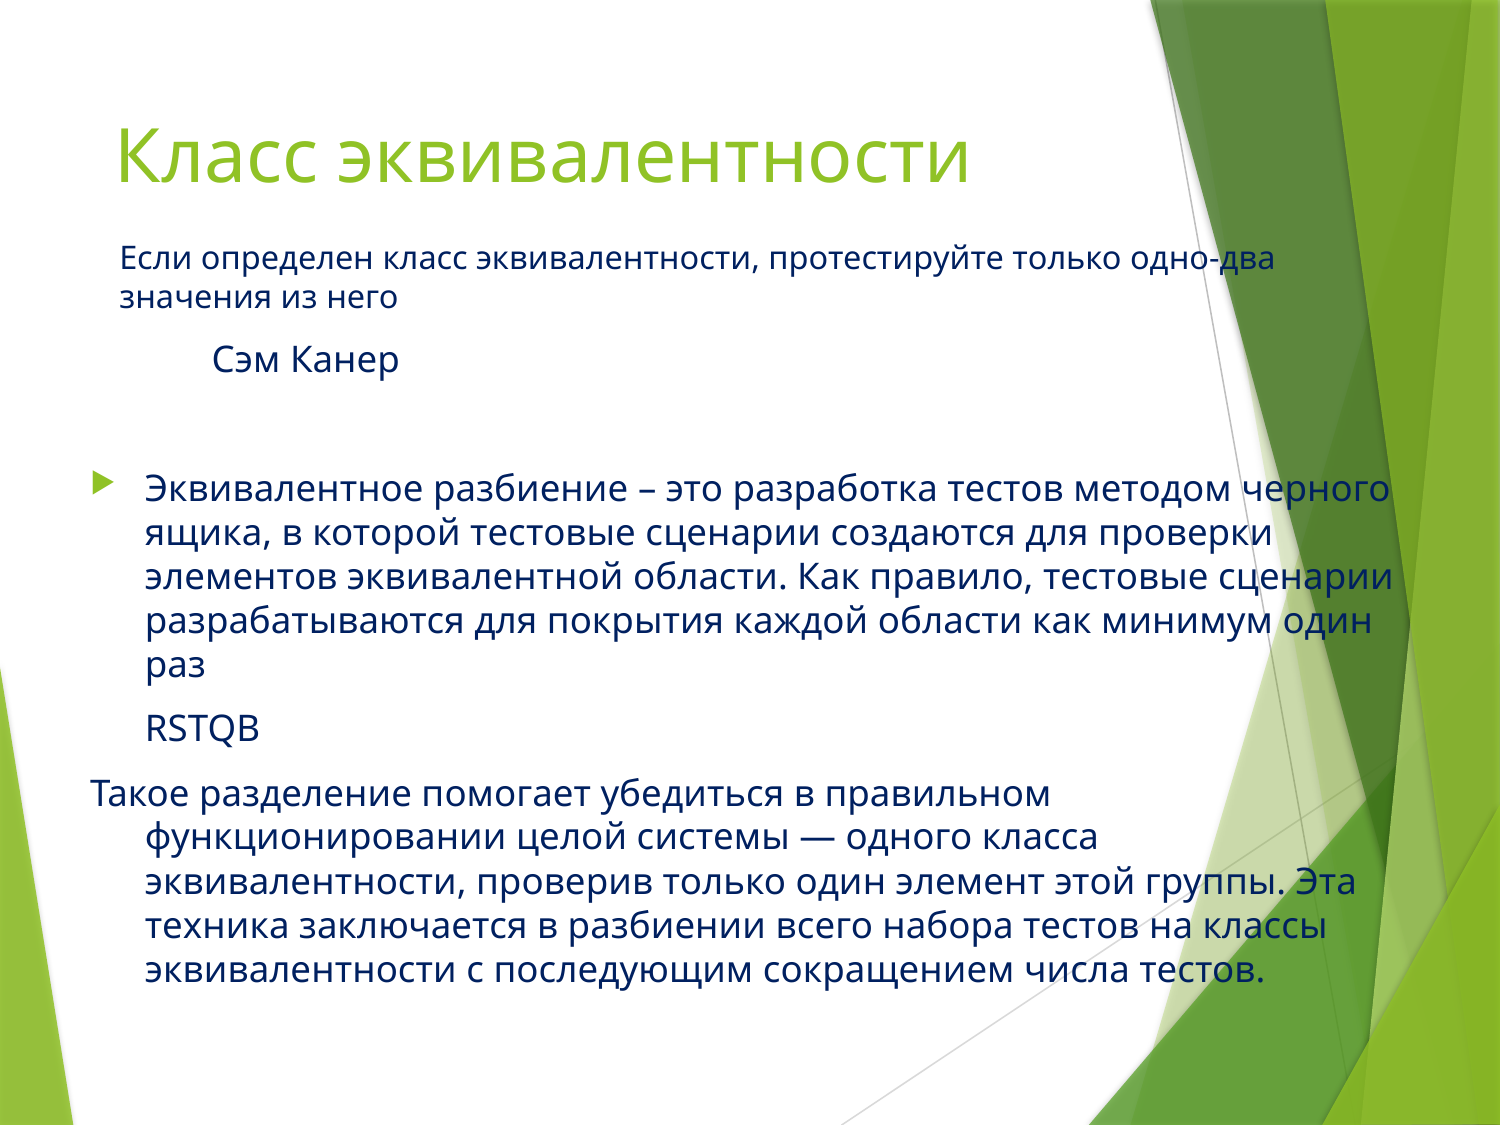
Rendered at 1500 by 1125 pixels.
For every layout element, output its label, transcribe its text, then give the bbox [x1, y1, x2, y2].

title Класс эквивалентности [99, 99, 1142, 229]
list Если определен класс эквивалентности, протестируйте только одно-два значения из него Сэм Канер Эквивалентное разбиение – это разработка тестов методом черного ящика, в которой тестовые сценарии создаются для проверки элементов эквивалентной области. Как правило, тестовые сценарии разрабатываются для покрытия каждой области как минимум один раз RSTQB Такое разделение помогает убедиться в правильном функционировании целой системы — одного класса эквивалентности, проверив только один элемент этой группы. Эта техника заключается в разбиении всего набора тестов на классы эквивалентности с последующим сокращением числа тестов. [75, 229, 1425, 1001]
